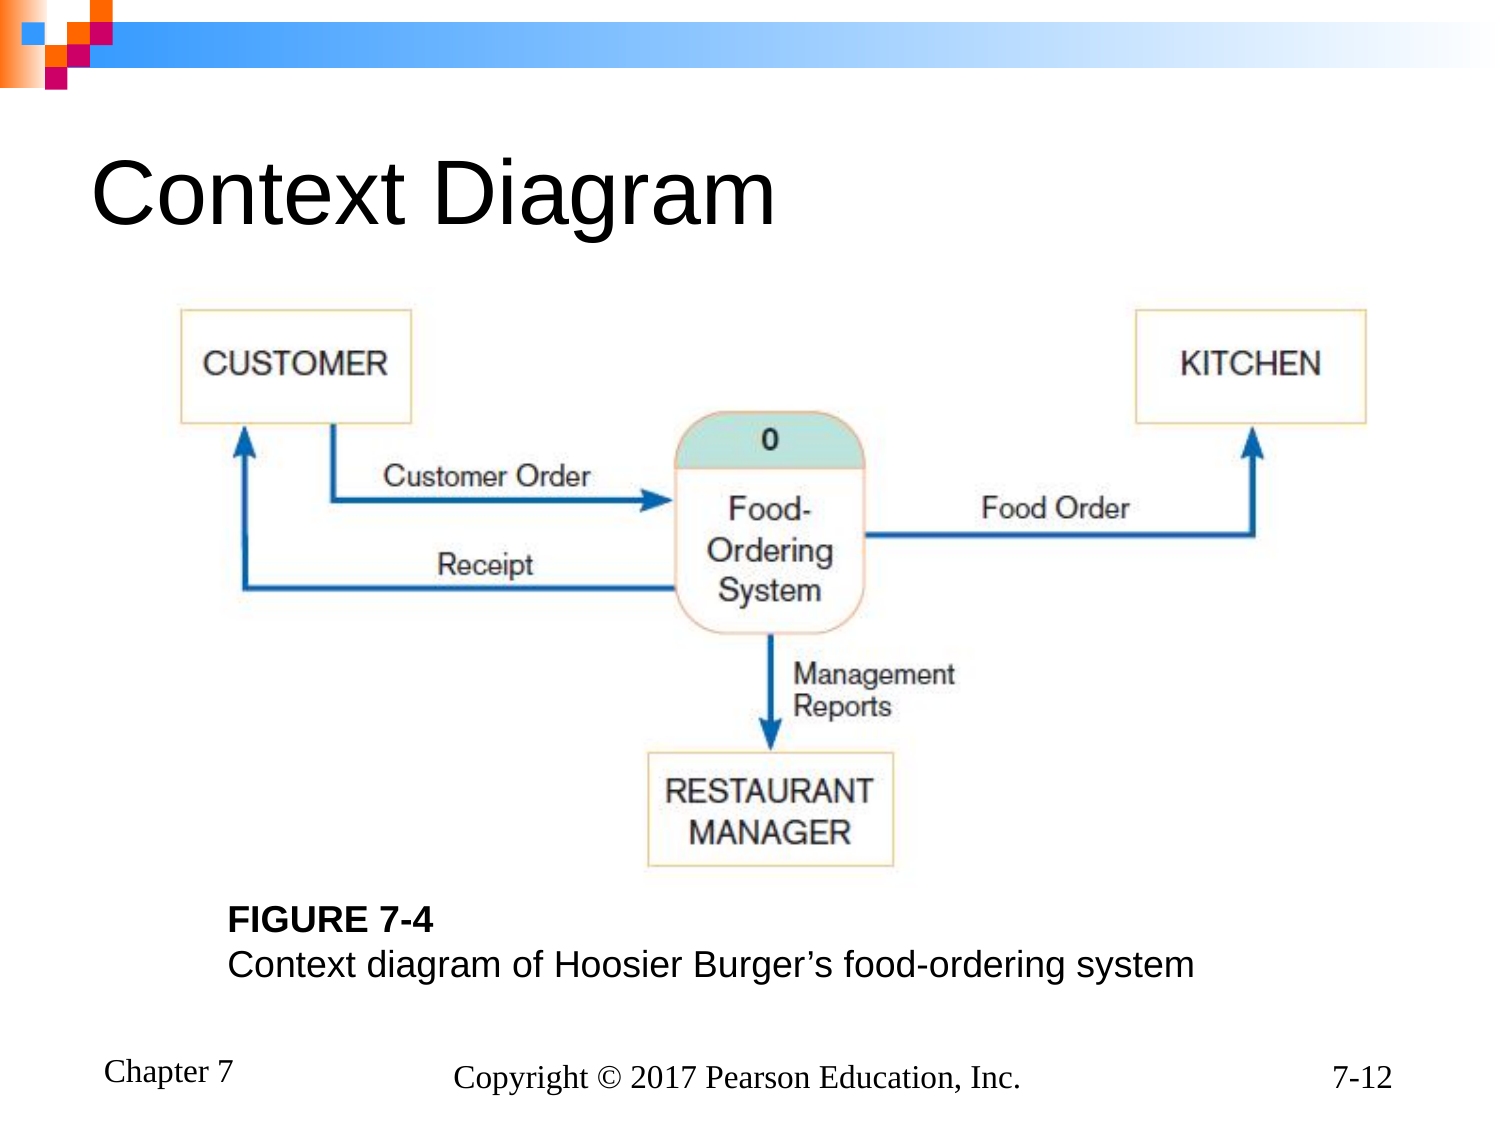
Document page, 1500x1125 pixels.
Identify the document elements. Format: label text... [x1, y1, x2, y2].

title Context Diagram [75, 75, 1425, 300]
picture [162, 286, 1388, 888]
text_box FIGURE 7-4 Context diagram of Hoosier Burger’s food-ordering system [212, 895, 1388, 993]
